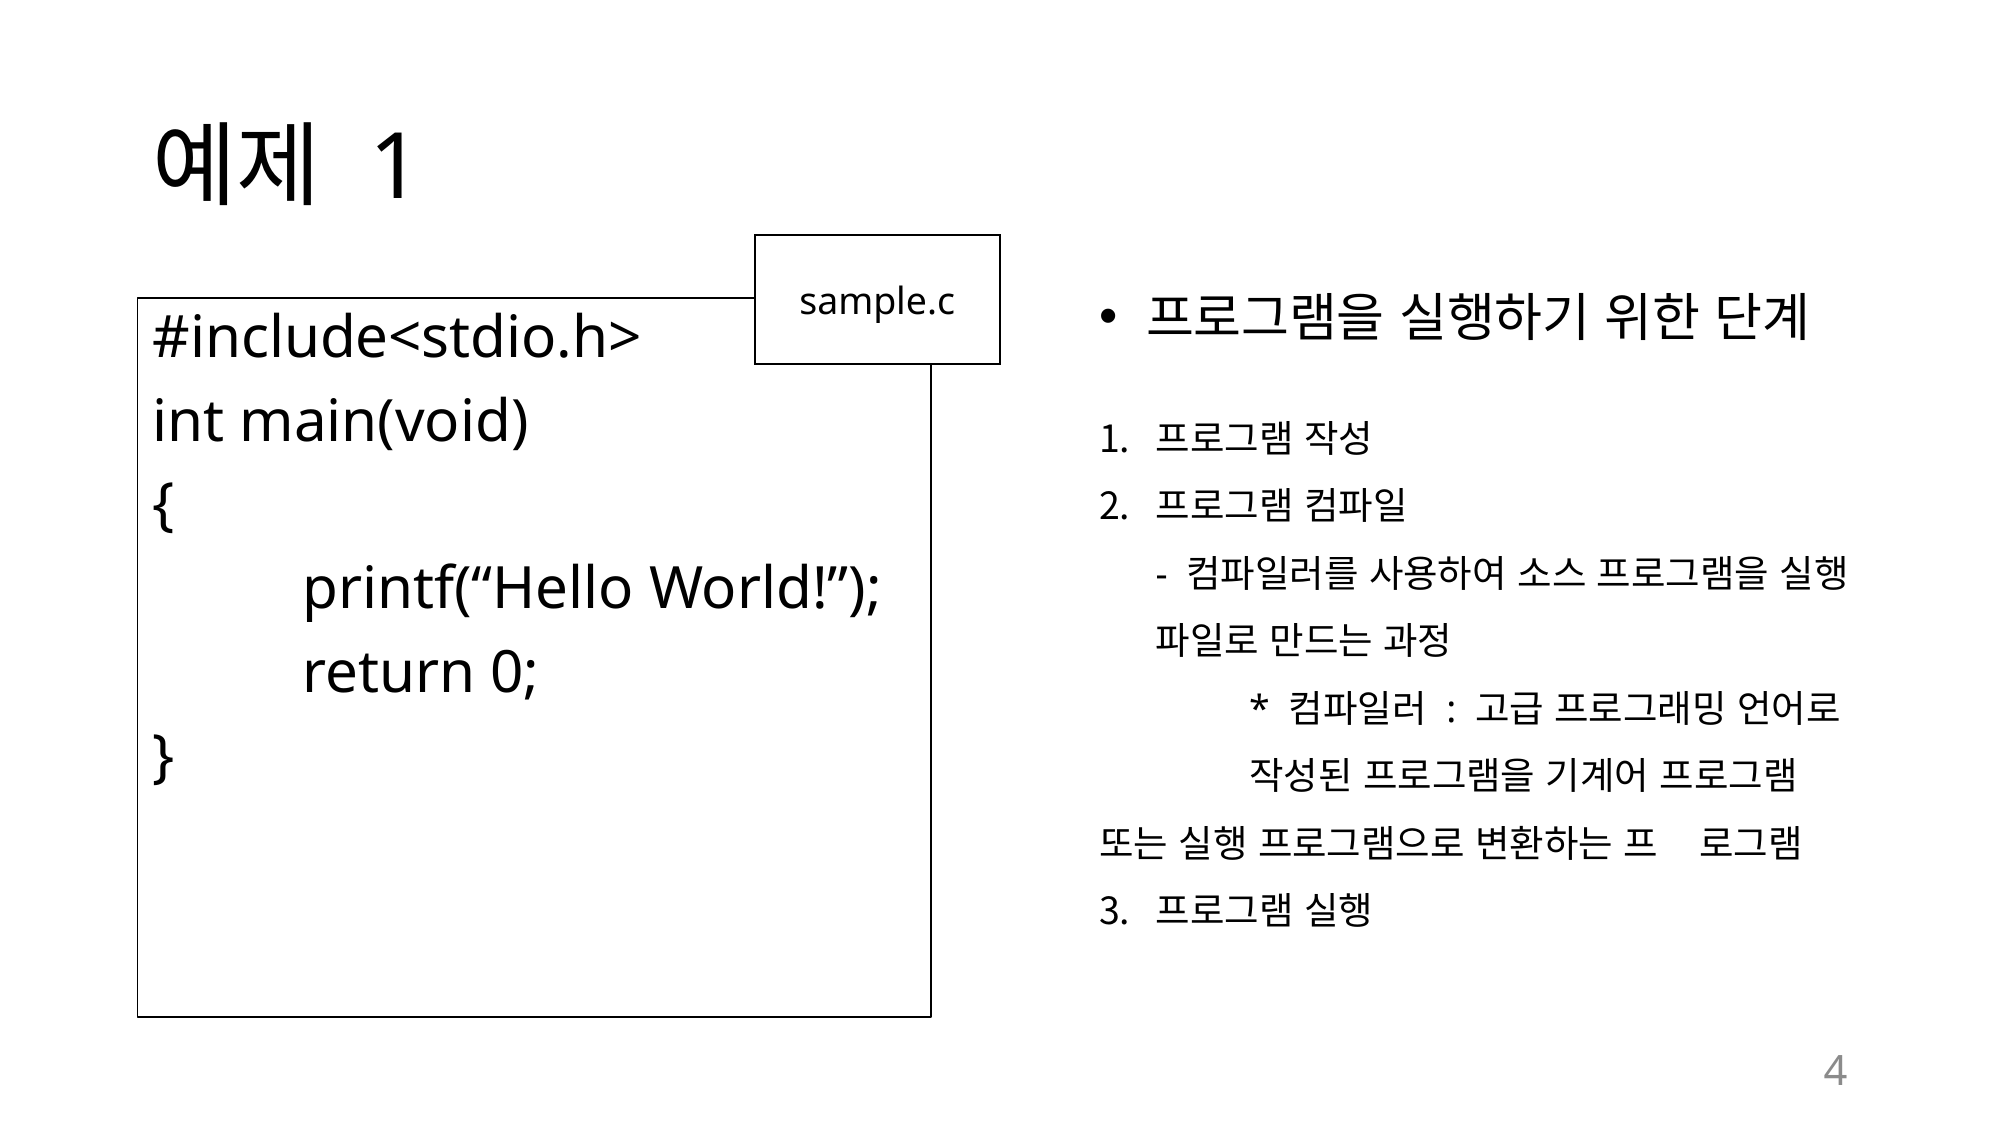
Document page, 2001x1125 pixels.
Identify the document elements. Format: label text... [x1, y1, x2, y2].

title 예제 1 [137, 59, 1863, 278]
list #include<stdio.h> int main(void) { printf(“Hello World!”); return 0; } [931, 299, 1863, 1014]
text_box sample.c [754, 234, 1001, 365]
text_box [137, 298, 931, 1018]
slide_number 4 [1412, 1042, 1863, 1103]
text_box 프로그램을 실행하기 위한 단계 프로그램 작성 프로그램 컴파일 - 컴파일러를 사용하여 소스 프로그램을 실행 파일로 만드는 과정 * 컴파일러 : 고급 프로그래밍 언어로 작성된 프로그램을 기계어 프로그램 또는 실행 프로그램으로 변환하는 프 로그램 프로그램 실행 [1084, 277, 1900, 940]
